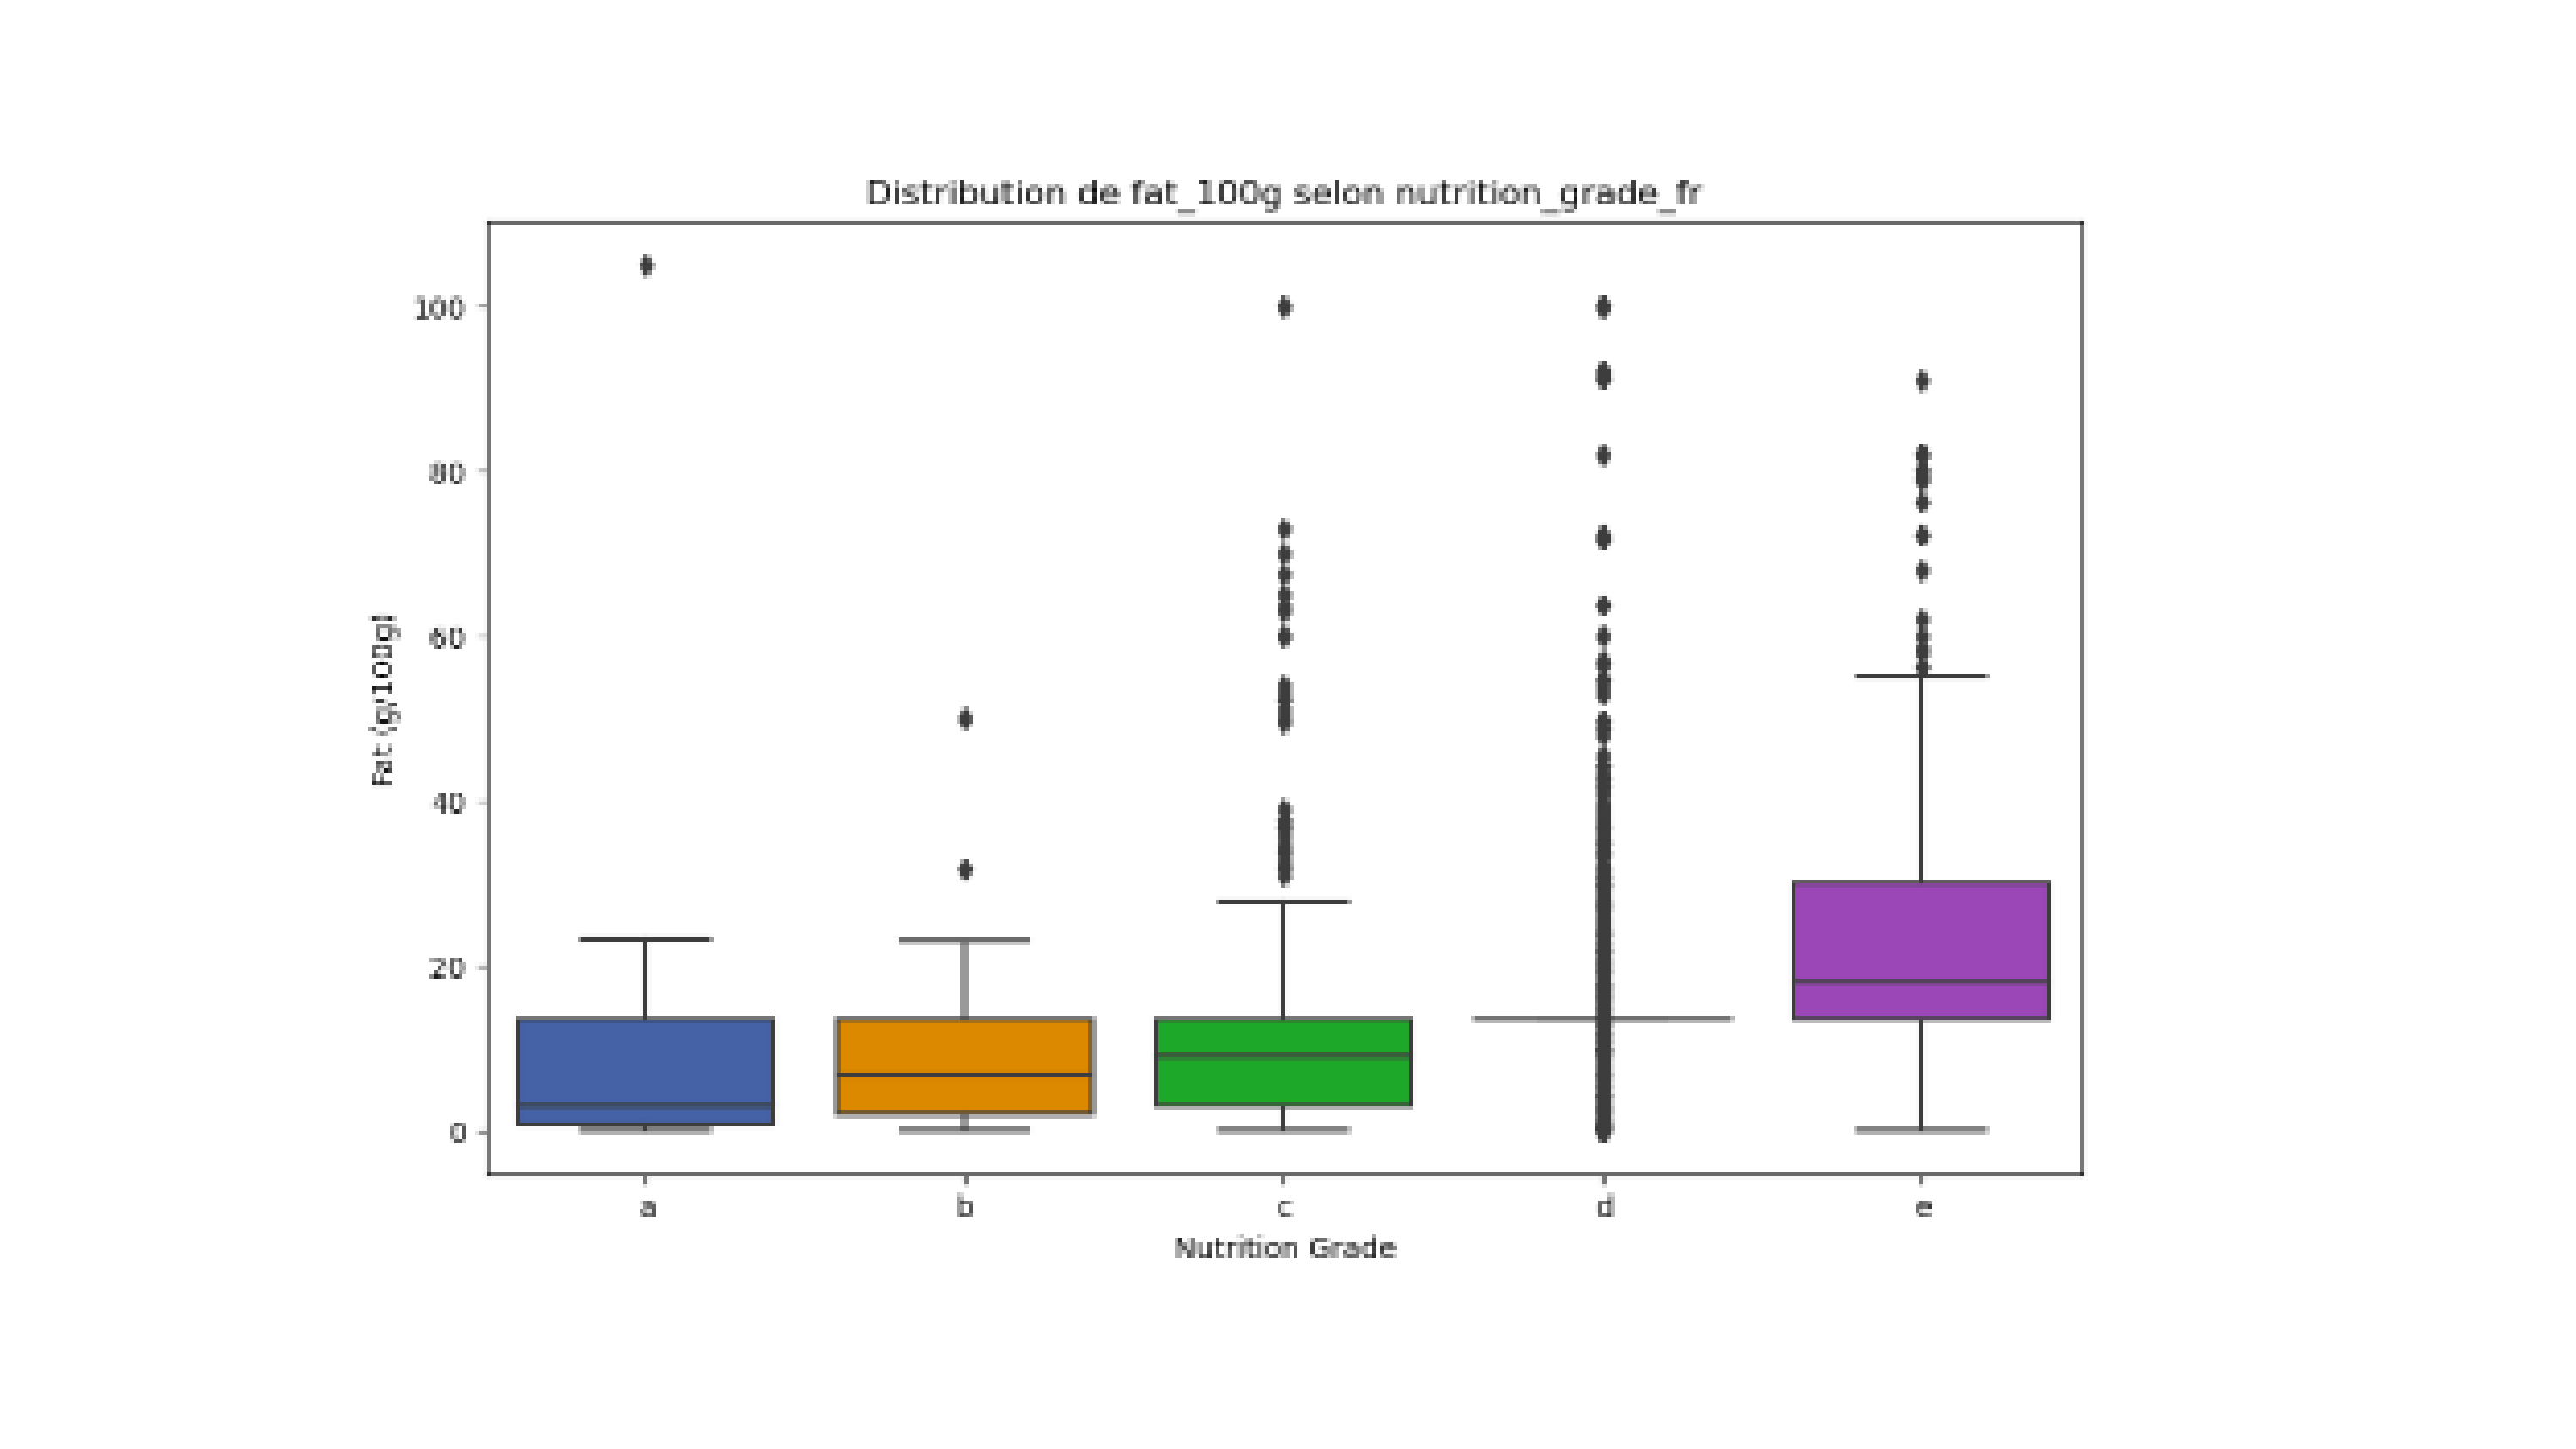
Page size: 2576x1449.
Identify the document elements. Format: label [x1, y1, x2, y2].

text_box [251, 327, 1656, 390]
text_box [282, 164, 2293, 1304]
